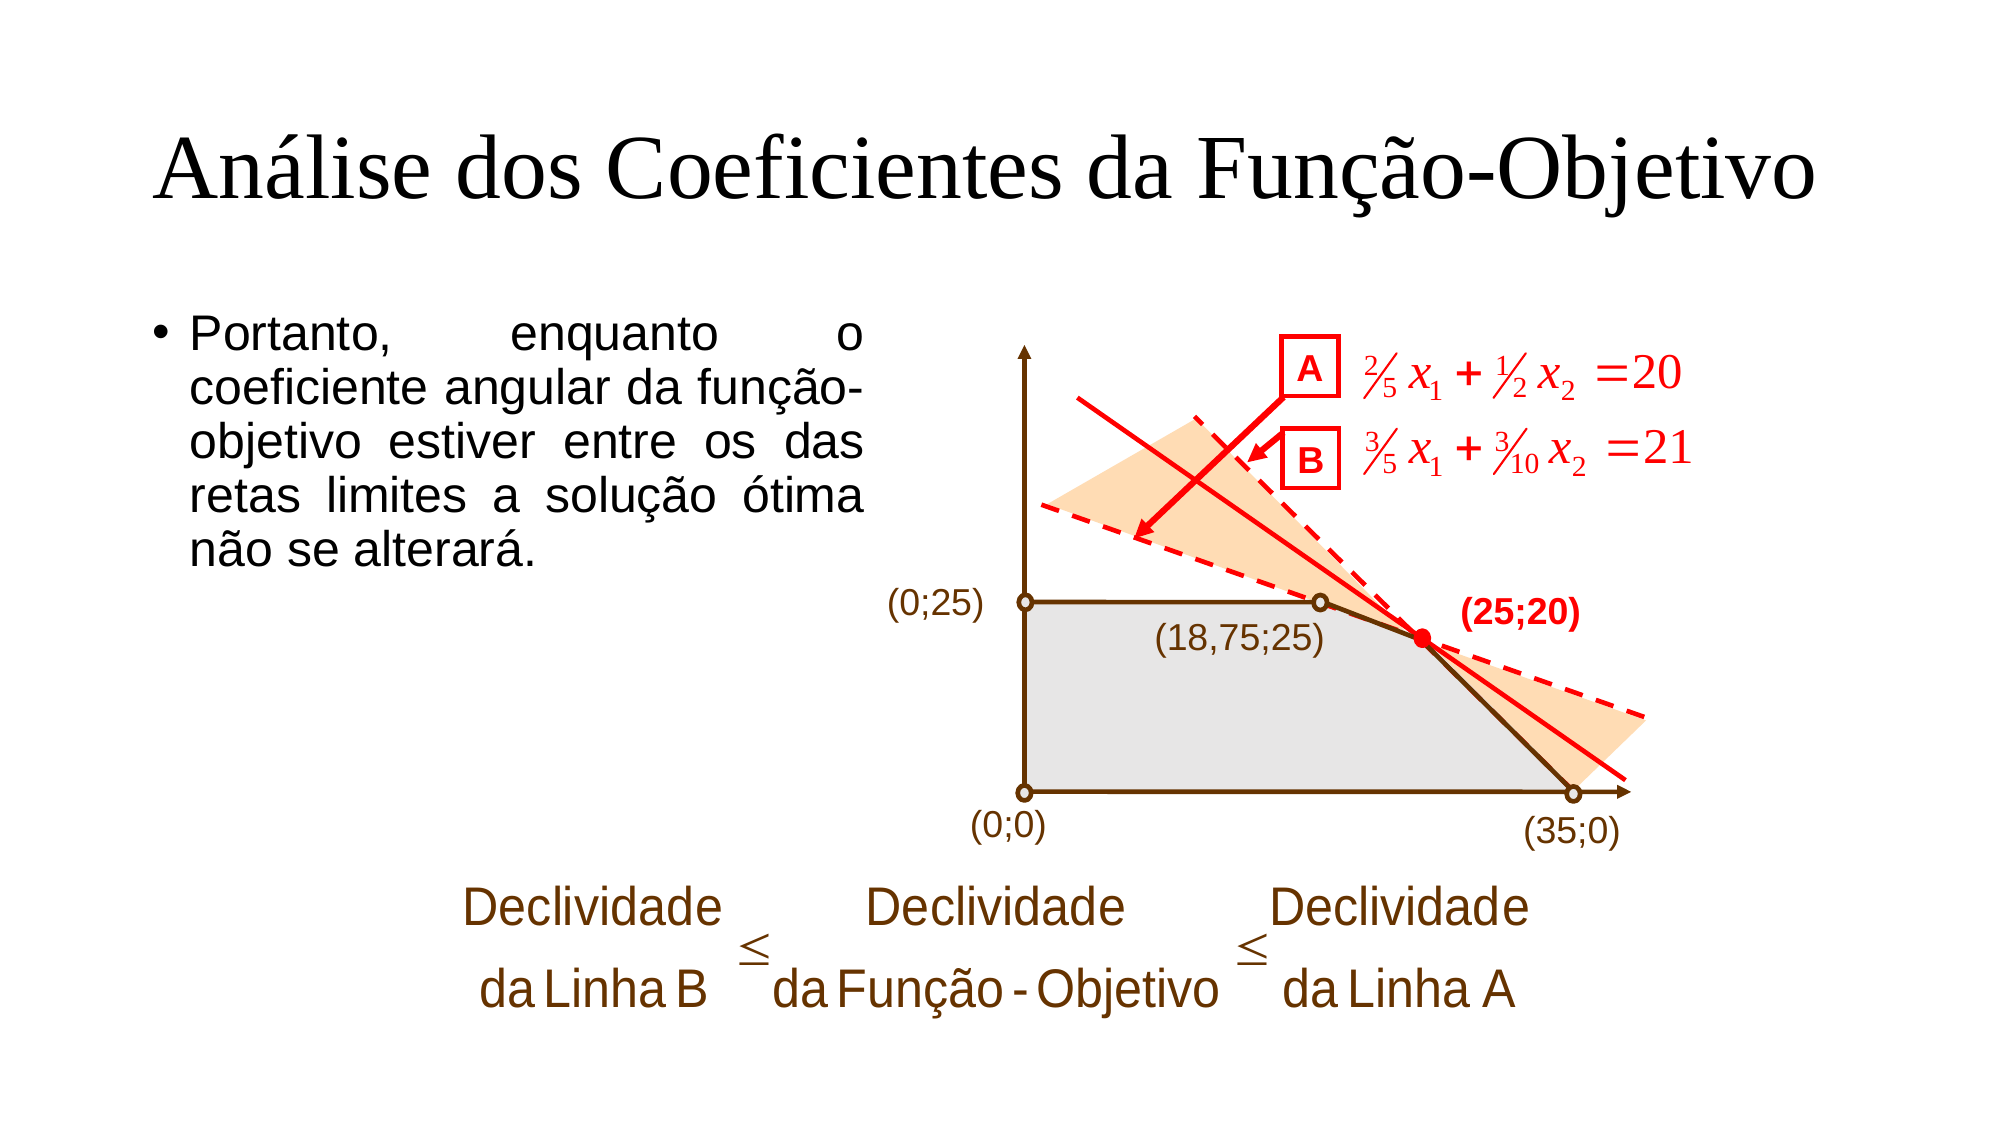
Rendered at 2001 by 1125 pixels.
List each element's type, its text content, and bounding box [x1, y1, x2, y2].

text_box [1041, 502, 1446, 618]
text_box [1247, 432, 1284, 463]
text_box [1580, 785, 1632, 798]
text_box (0;25) [872, 570, 1000, 630]
text_box [1145, 450, 1387, 612]
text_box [1354, 337, 1697, 488]
text_box [1017, 785, 1032, 801]
text_box [1026, 604, 1568, 791]
text_box B [1282, 428, 1340, 489]
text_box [458, 874, 1538, 1030]
list Portanto, enquanto o coeficiente angular da função-objetivo estiver entre os das retas limites a solução ótima não se alterará. [137, 299, 880, 1013]
text_box (18,75;25) [1139, 605, 1340, 666]
text_box (25;20) [1445, 579, 1596, 639]
text_box A [1281, 336, 1339, 396]
text_box [1415, 630, 1429, 646]
text_box [1018, 594, 1033, 610]
text_box [1353, 613, 1409, 634]
text_box (35;0) [1508, 798, 1636, 859]
text_box [1134, 397, 1284, 539]
text_box [1566, 786, 1581, 802]
text_box [1018, 345, 1031, 594]
text_box [1313, 594, 1328, 605]
title Análise dos Coeficientes da Função-Objetivo [137, 59, 1863, 278]
text_box [1047, 418, 1227, 533]
text_box [1429, 643, 1647, 787]
text_box (0;0) [955, 792, 1062, 852]
